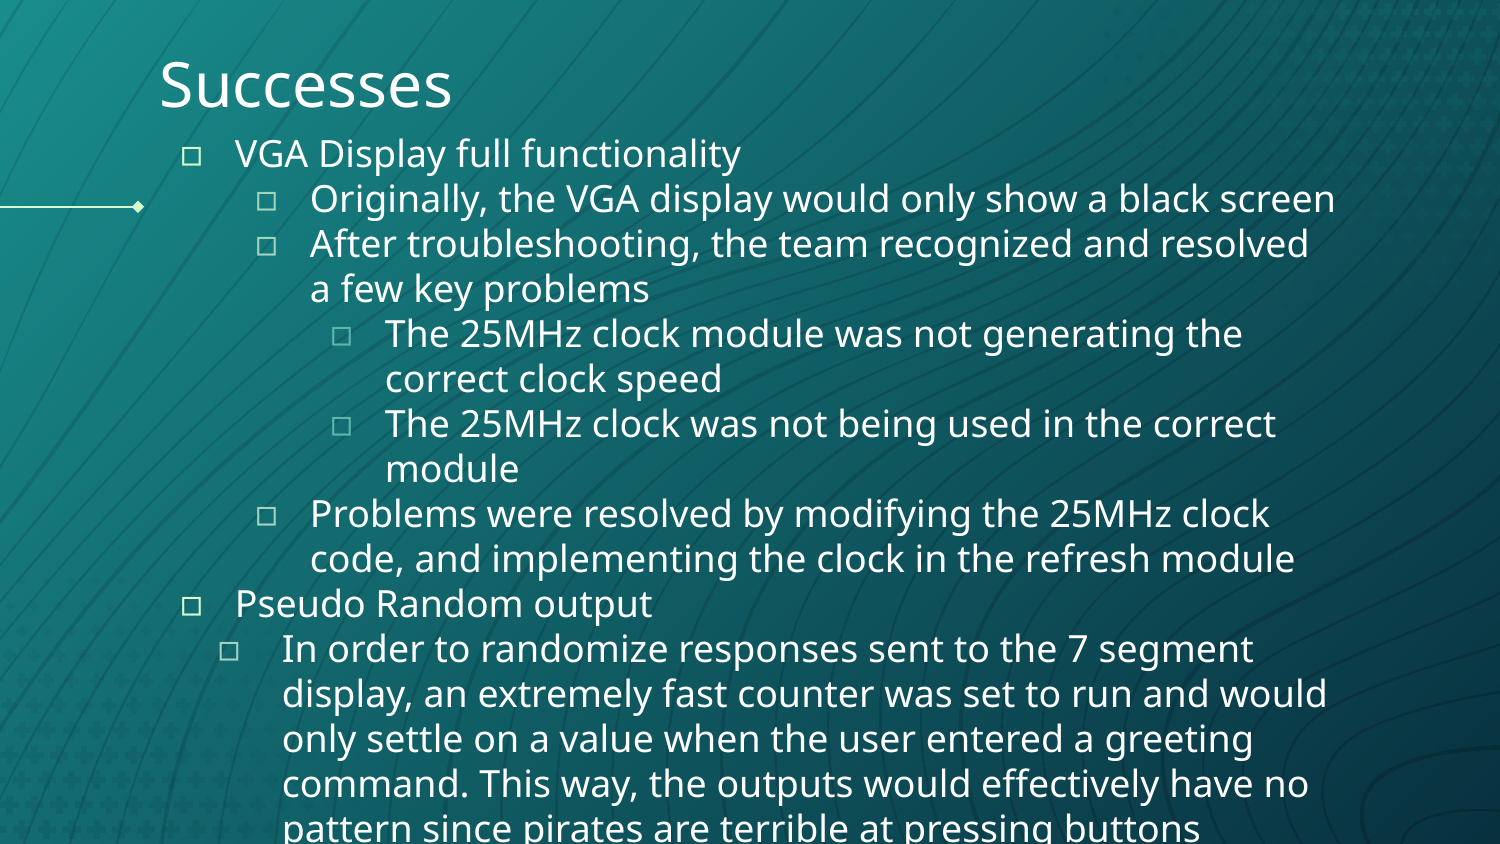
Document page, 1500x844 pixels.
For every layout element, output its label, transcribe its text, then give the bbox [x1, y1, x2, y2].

list VGA Display full functionality Originally, the VGA display would only show a black screen After troubleshooting, the team recognized and resolved a few key problems The 25MHz clock module was not generating the correct clock speed The 25MHz clock was not being used in the correct module Problems were resolved by modifying the 25MHz clock code, and implementing the clock in the refresh module Pseudo Random output In order to randomize responses sent to the 7 segment display, an extremely fast counter was set to run and would only settle on a value when the user entered a greeting command. This way, the outputs would effectively have no pattern since pirates are terrible at pressing buttons [159, 129, 1340, 819]
title Successes [159, 37, 1340, 129]
